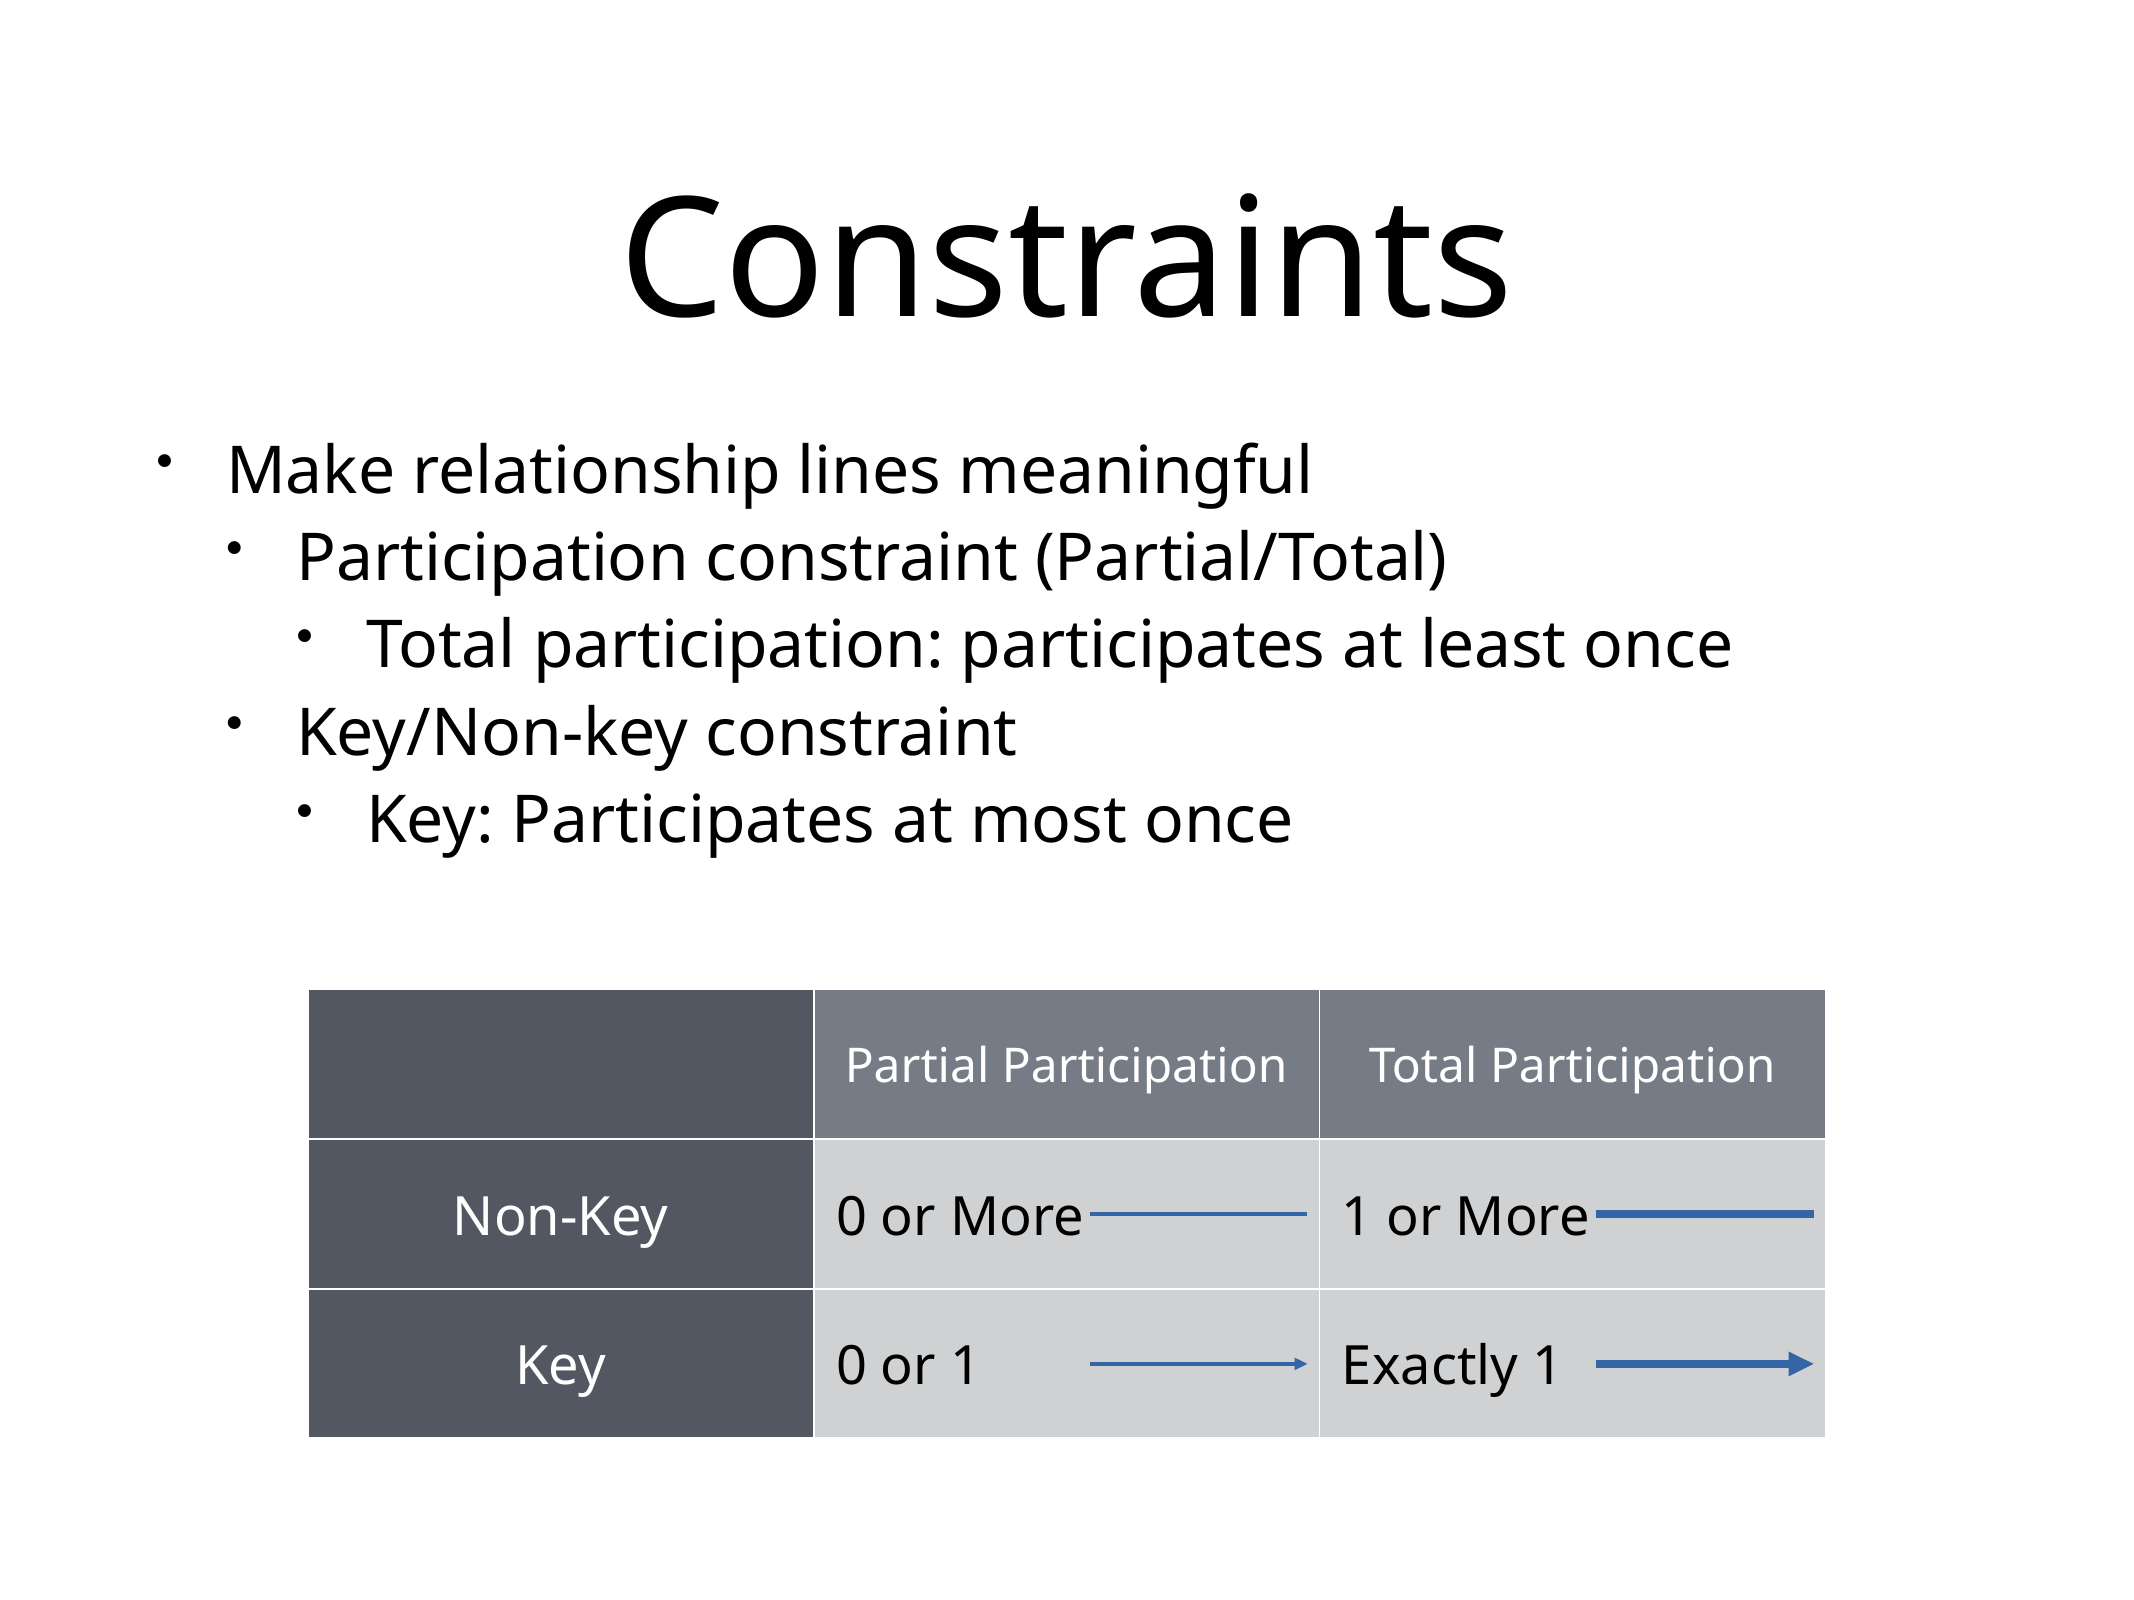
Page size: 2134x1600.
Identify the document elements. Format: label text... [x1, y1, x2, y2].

table_cell 0 or More [815, 1140, 1319, 1288]
table_cell Key [309, 1290, 813, 1437]
title Constraints [155, 72, 1978, 426]
list Make relationship lines meaningful Participation constraint (Partial/Total) Total participation: participates at least once Key/Non-key constraint Key: Participates at most once [155, 426, 1978, 879]
text_box [1595, 1357, 1814, 1371]
table_cell 0 or 1 [815, 1290, 1319, 1437]
table_header Total Participation [1320, 990, 1825, 1138]
table_cell Non-Key [309, 1140, 813, 1288]
table_cell 1 or More [1320, 1140, 1825, 1288]
table_cell Exactly 1 [1320, 1290, 1825, 1437]
table_header Partial Participation [815, 990, 1319, 1138]
table_header [309, 990, 813, 1138]
text_box [1089, 1357, 1308, 1371]
